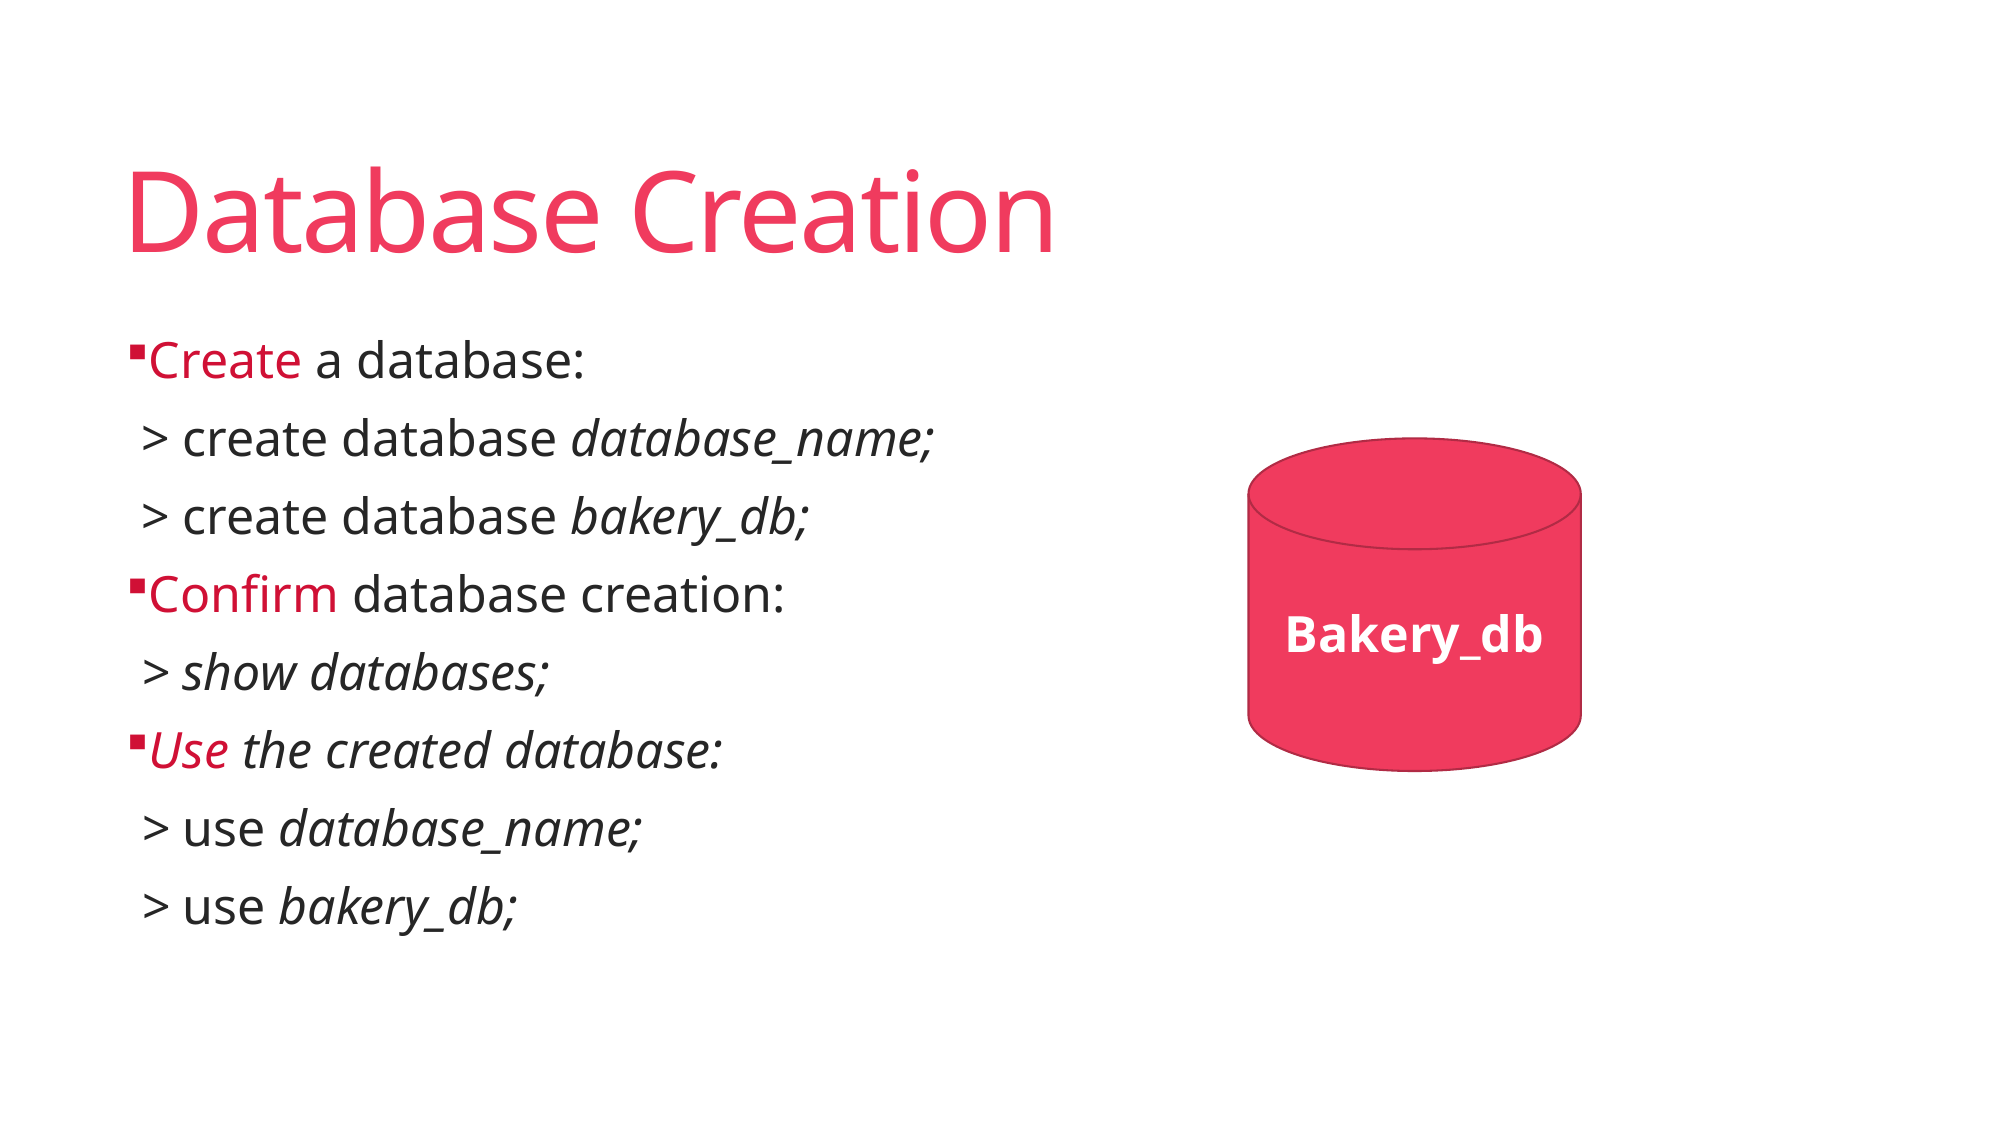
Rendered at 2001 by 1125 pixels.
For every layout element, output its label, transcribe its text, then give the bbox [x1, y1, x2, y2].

list Create a database: > create database database_name; > create database bakery_db; Confirm database creation: > show databases; Use the created database: > use database_name; > use bakery_db; [111, 329, 1876, 948]
text_box Bakery_db [1247, 437, 1582, 773]
title Database Creation [107, 81, 1875, 354]
